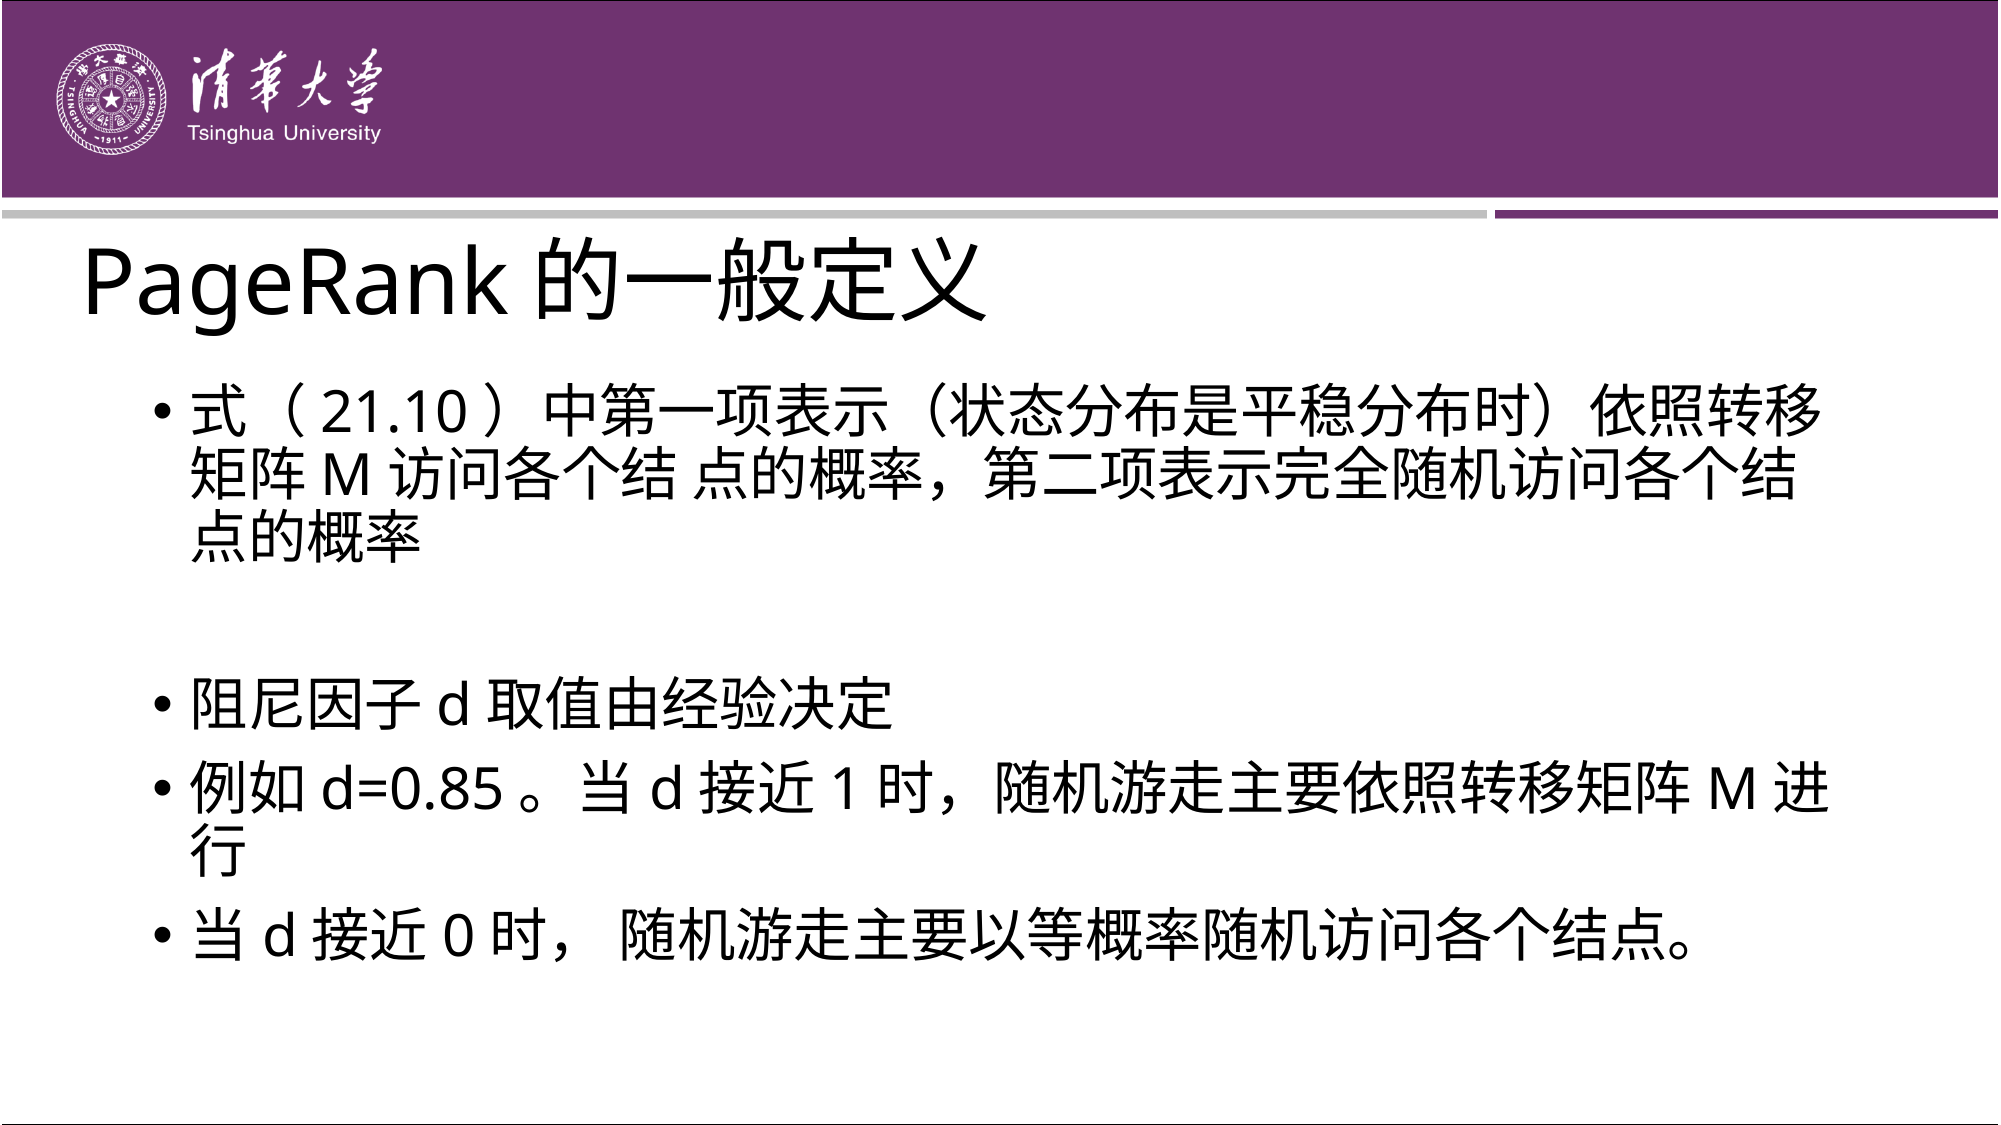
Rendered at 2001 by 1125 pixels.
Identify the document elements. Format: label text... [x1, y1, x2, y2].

title PageRank的一般定义 [65, 176, 1791, 394]
list 式（21.10）中第一项表示（状态分布是平稳分布时）依照转移矩阵M访问各个结 点的概率，第二项表示完全随机访问各个结点的概率 阻尼因子d取值由经验决定 例如d=0.85。当d接近1时，随机游走主要依照转移矩阵M进行 当d接近0时， 随机游走主要以等概率随机访问各个结点。 [137, 374, 1863, 1089]
picture [2, 0, 1998, 1125]
